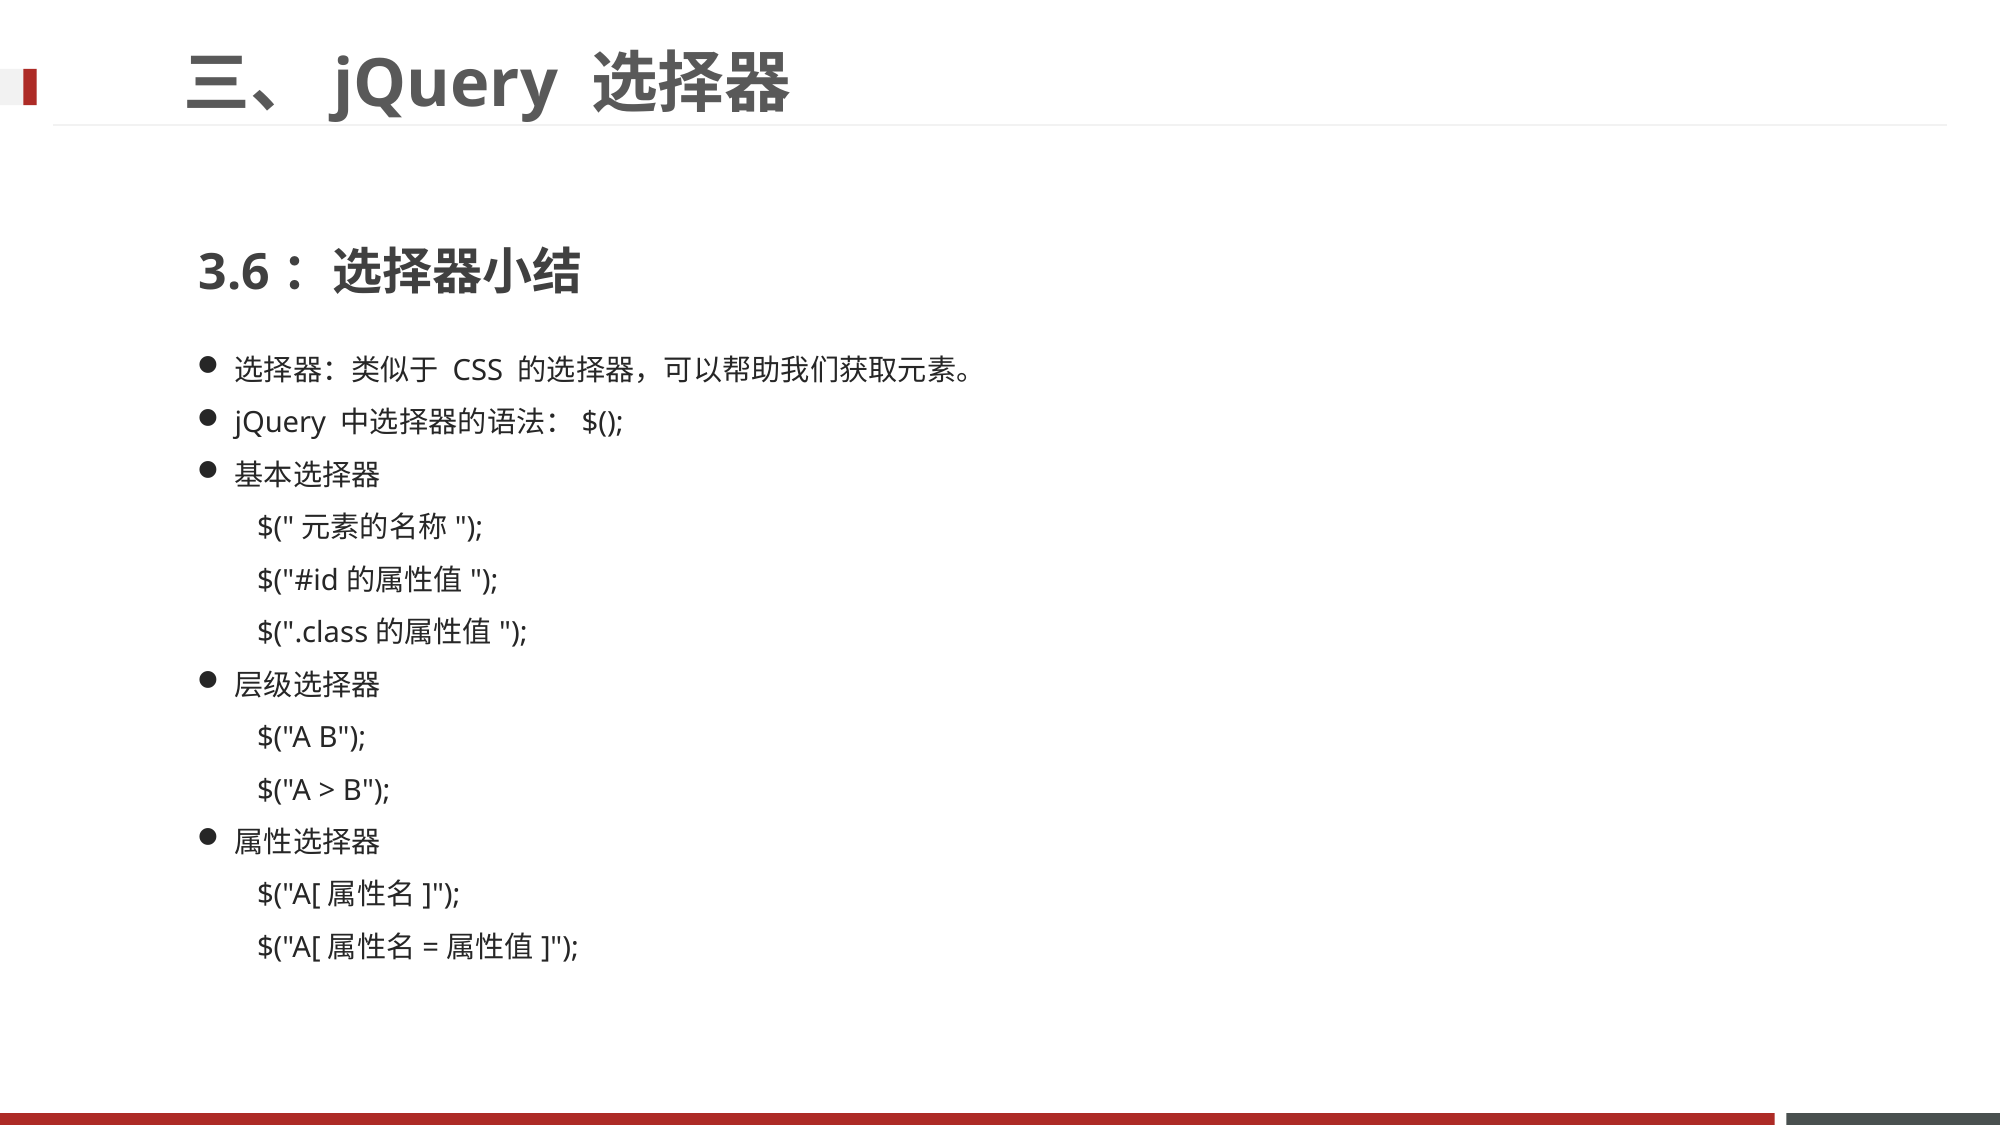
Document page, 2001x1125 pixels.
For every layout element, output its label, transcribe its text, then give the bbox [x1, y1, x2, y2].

text_box 选择器：类似于 CSS 的选择器，可以帮助我们获取元素。 jQuery 中选择器的语法：$(); 基本选择器 $("元素的名称"); $("#id的属性值"); $(".class的属性值"); 层级选择器 $("A B"); $("A > B"); 属性选择器 $("A[属性名]"); $("A[属性名=属性值]"); [182, 326, 1646, 971]
text_box 3.6：选择器小结 [183, 201, 953, 307]
text_box 三、jQuery 选择器 [137, 0, 1315, 173]
